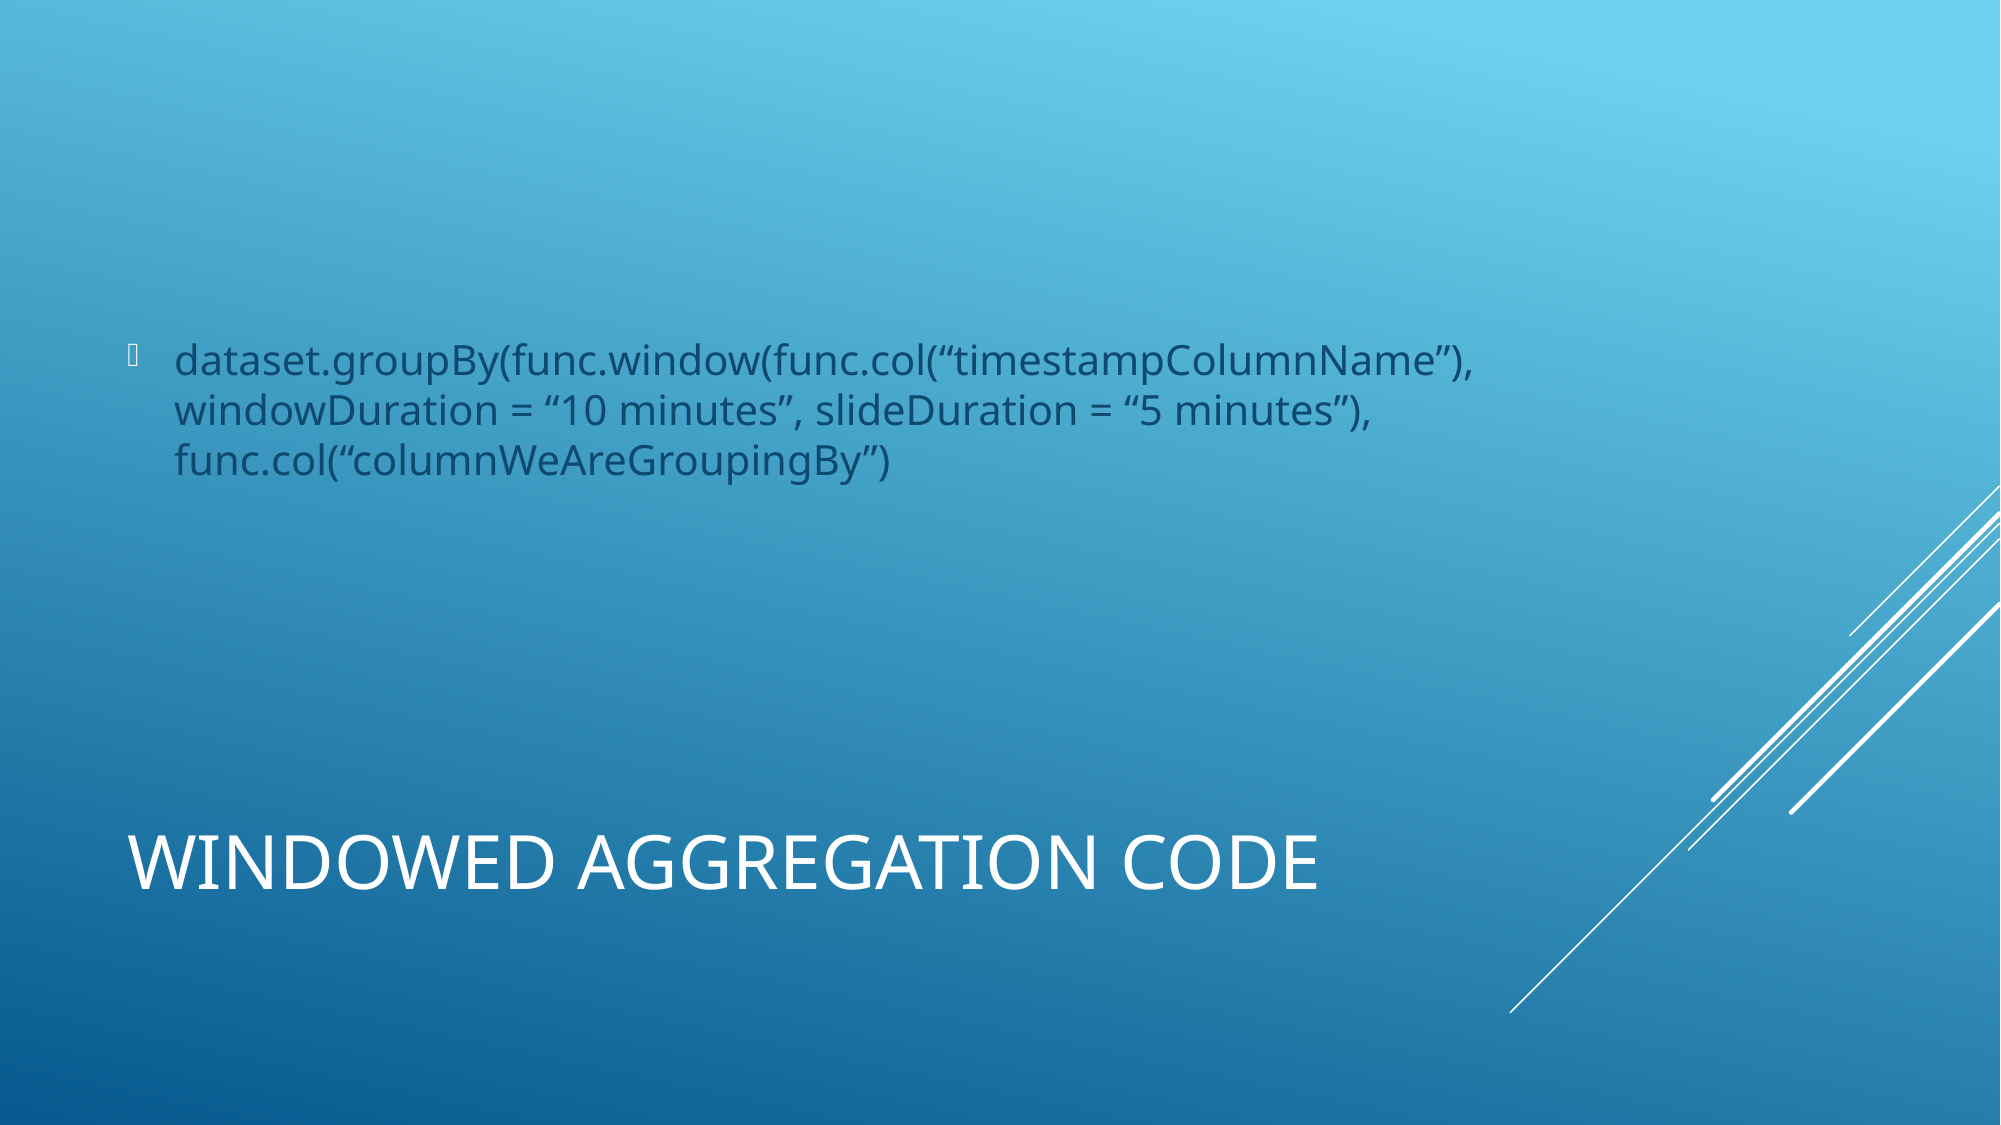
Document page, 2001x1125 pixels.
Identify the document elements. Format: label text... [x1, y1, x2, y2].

title Windowed aggregation code [112, 736, 1513, 984]
list dataset.groupBy(func.window(func.col(“timestampColumnName”), windowDuration = “10 minutes”, slideDuration = “5 minutes”), func.col(“columnWeAreGroupingBy”) [112, 112, 1674, 706]
